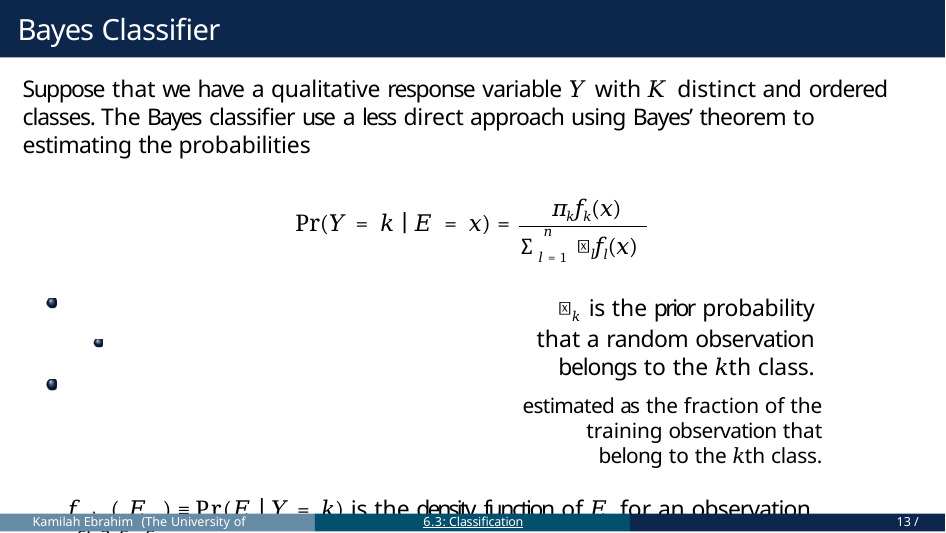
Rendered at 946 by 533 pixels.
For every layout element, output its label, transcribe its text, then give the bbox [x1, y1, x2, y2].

picture [93, 339, 103, 349]
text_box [0, 513, 946, 532]
text_box Pr(𝑌 = 𝑘 ∣ 𝐸 = 𝑥) = [293, 206, 512, 228]
text_box 𝑛𝜋𝑘𝑓𝑘(𝑥) [537, 190, 629, 226]
title Bayes Classifier [15, 8, 530, 101]
text_box Suppose that we have a qualitative response variable 𝑌 with 𝐾 distinct and ordered classes. The Bayes classifier use a less direct approach using Bayes’ theorem to estimating the probabilities [20, 72, 904, 159]
text_box ∑𝑙=1 𝜋𝑙𝑓𝑙(𝑥) 𝜋𝑘 is the prior probability that a random observation belongs to the 𝑘th class. estimated as the fraction of the training observation that belong to the 𝑘th class. 𝑓cl𝑘a(s𝐸s.) ≡ Pr(𝐸 ∣ 𝑌 = 𝑘) is the density function of 𝐸 for an observation from the 𝑘th There are several methods we will discuss that attempt to approximate the Bayes classifier using different approaches for estimating 𝑓𝑘(𝑥). [14, 228, 913, 511]
picture [45, 298, 58, 310]
picture [45, 379, 58, 391]
